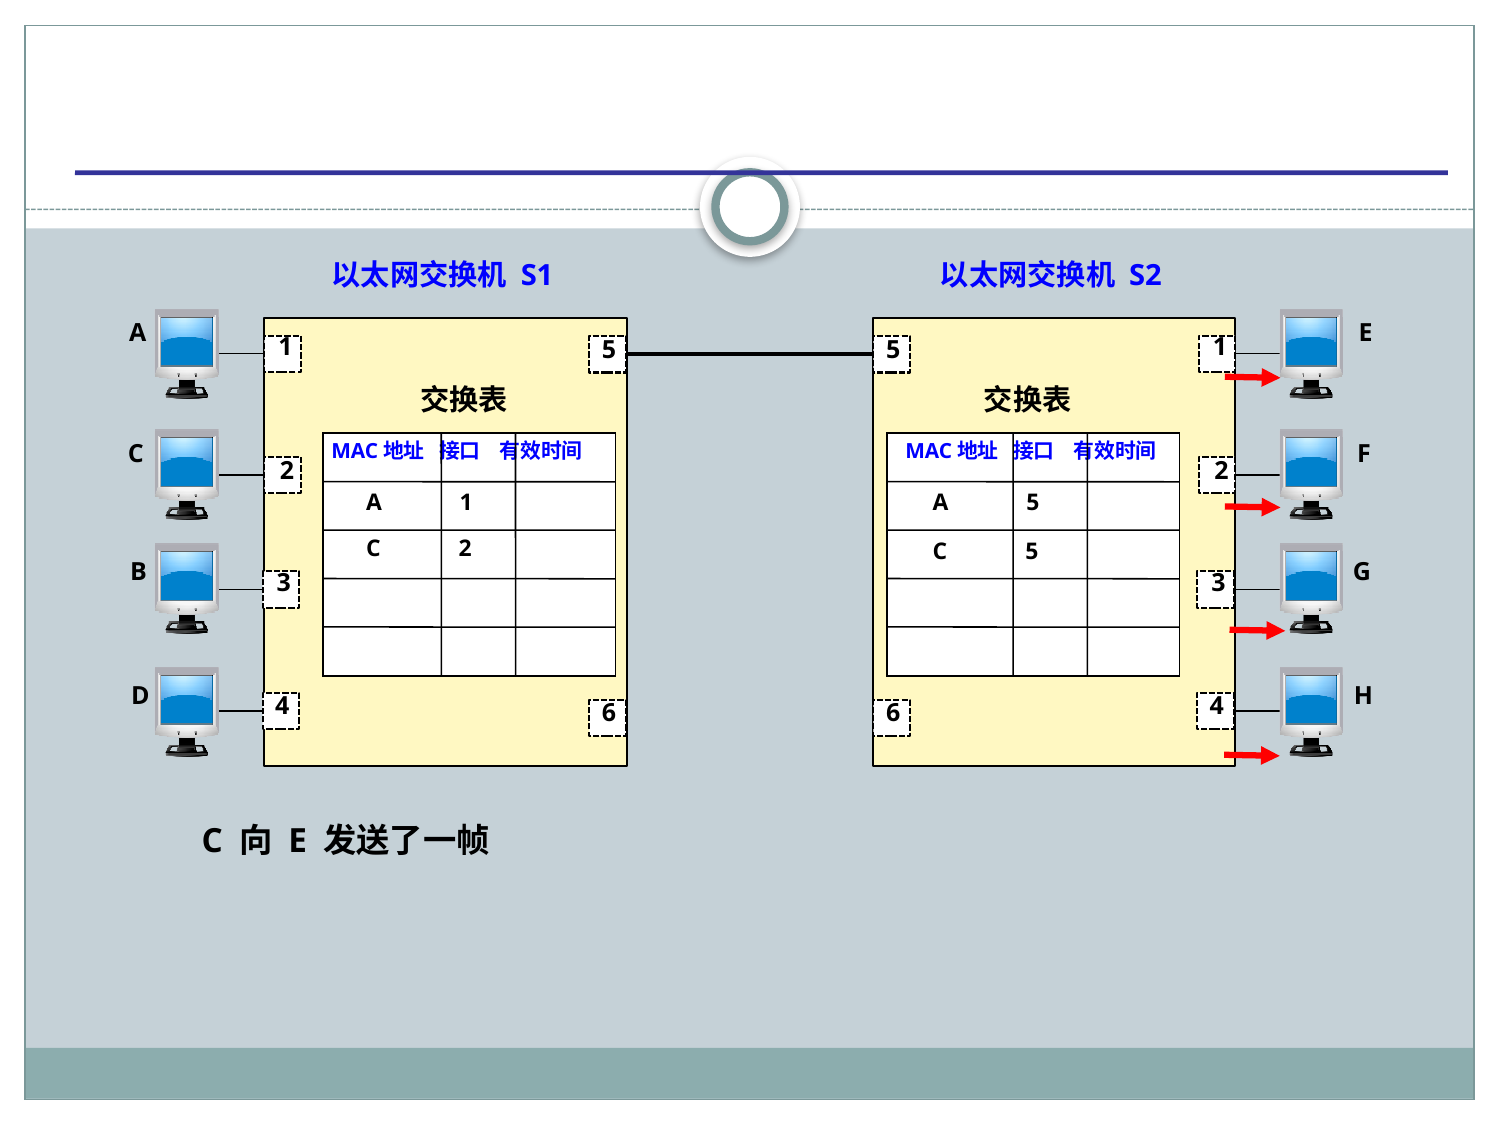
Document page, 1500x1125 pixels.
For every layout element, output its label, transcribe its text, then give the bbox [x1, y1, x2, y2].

text_box C 向 E 发送了一帧 [186, 806, 1342, 867]
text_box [870, 248, 1390, 767]
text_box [111, 248, 637, 767]
